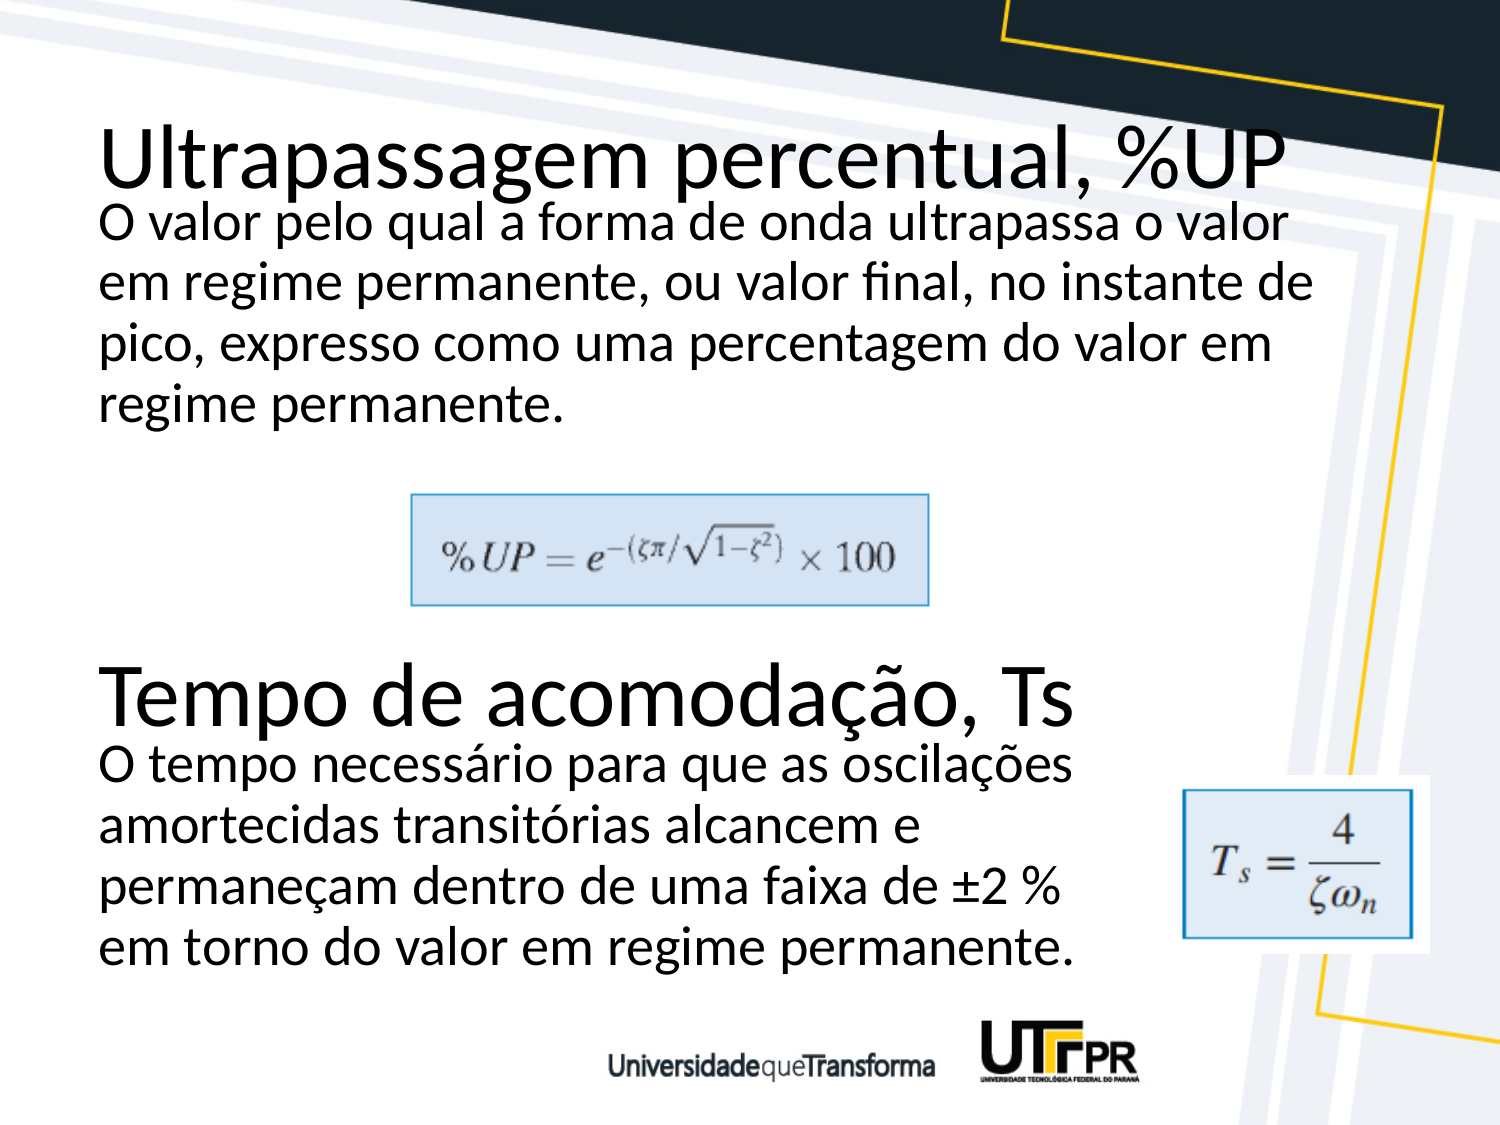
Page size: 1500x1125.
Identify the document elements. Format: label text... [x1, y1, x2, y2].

list O valor pelo qual a forma de onda ultrapassa o valor em regime permanente, ou valor final, no instante de pico, expresso como uma percentagem do valor em regime permanente. [83, 176, 1377, 814]
title Ultrapassagem percentual, %UP [83, 50, 1402, 267]
picture [0, 0, 1500, 1125]
picture [397, 482, 940, 621]
list O tempo necessário para que as oscilações amortecidas transitórias alcancem e permaneçam dentro de uma faixa de ±2 % em torno do valor em regime permanente. [83, 719, 1141, 1125]
title Tempo de acomodação, Ts [83, 588, 1141, 719]
